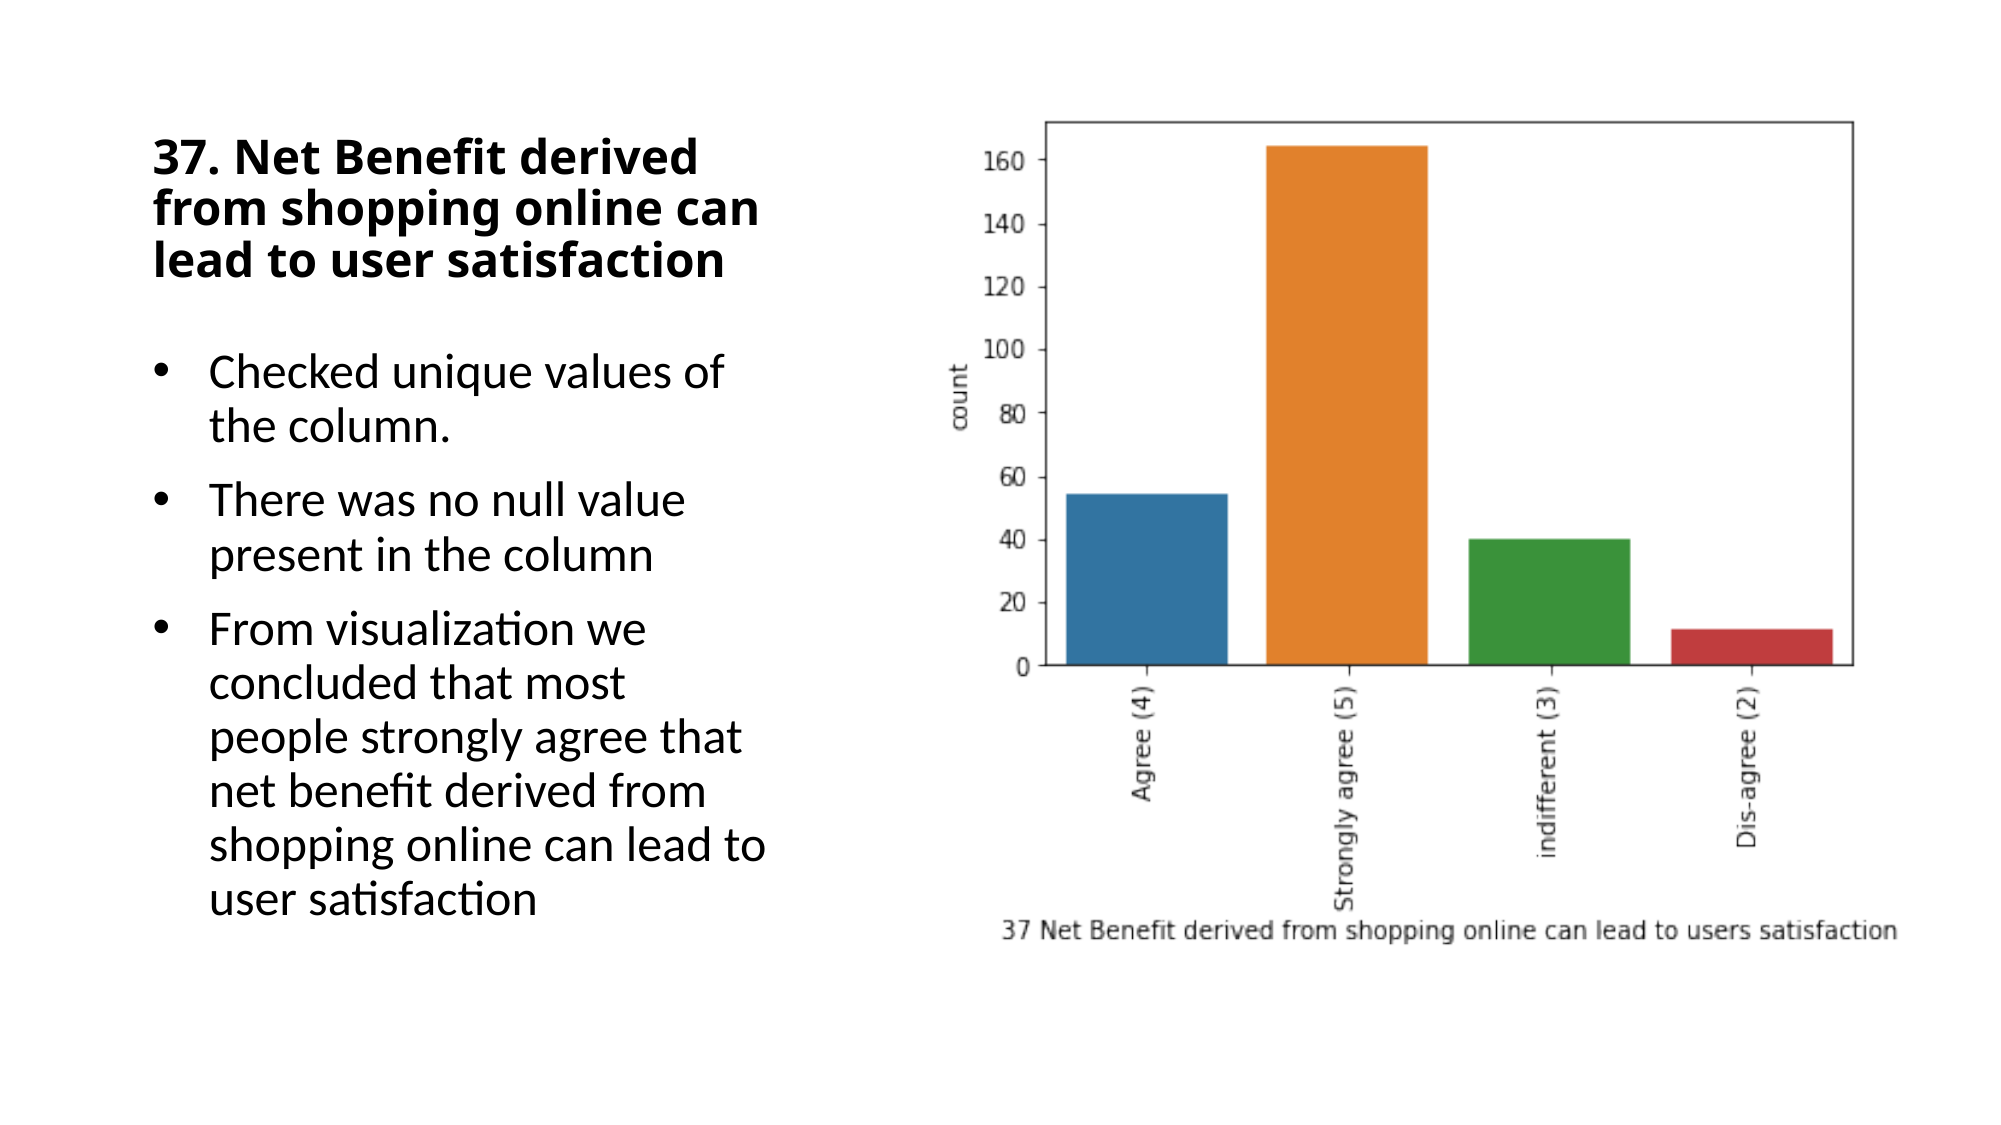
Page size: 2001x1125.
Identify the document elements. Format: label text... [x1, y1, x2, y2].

title 37. Net Benefit derived from shopping online can lead to user satisfaction [137, 75, 783, 295]
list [932, 104, 1913, 963]
list Checked unique values of the column. There was no null value present in the column From visualization we concluded that most people strongly agree that net benefit derived from shopping online can lead to user satisfaction [137, 337, 783, 1078]
